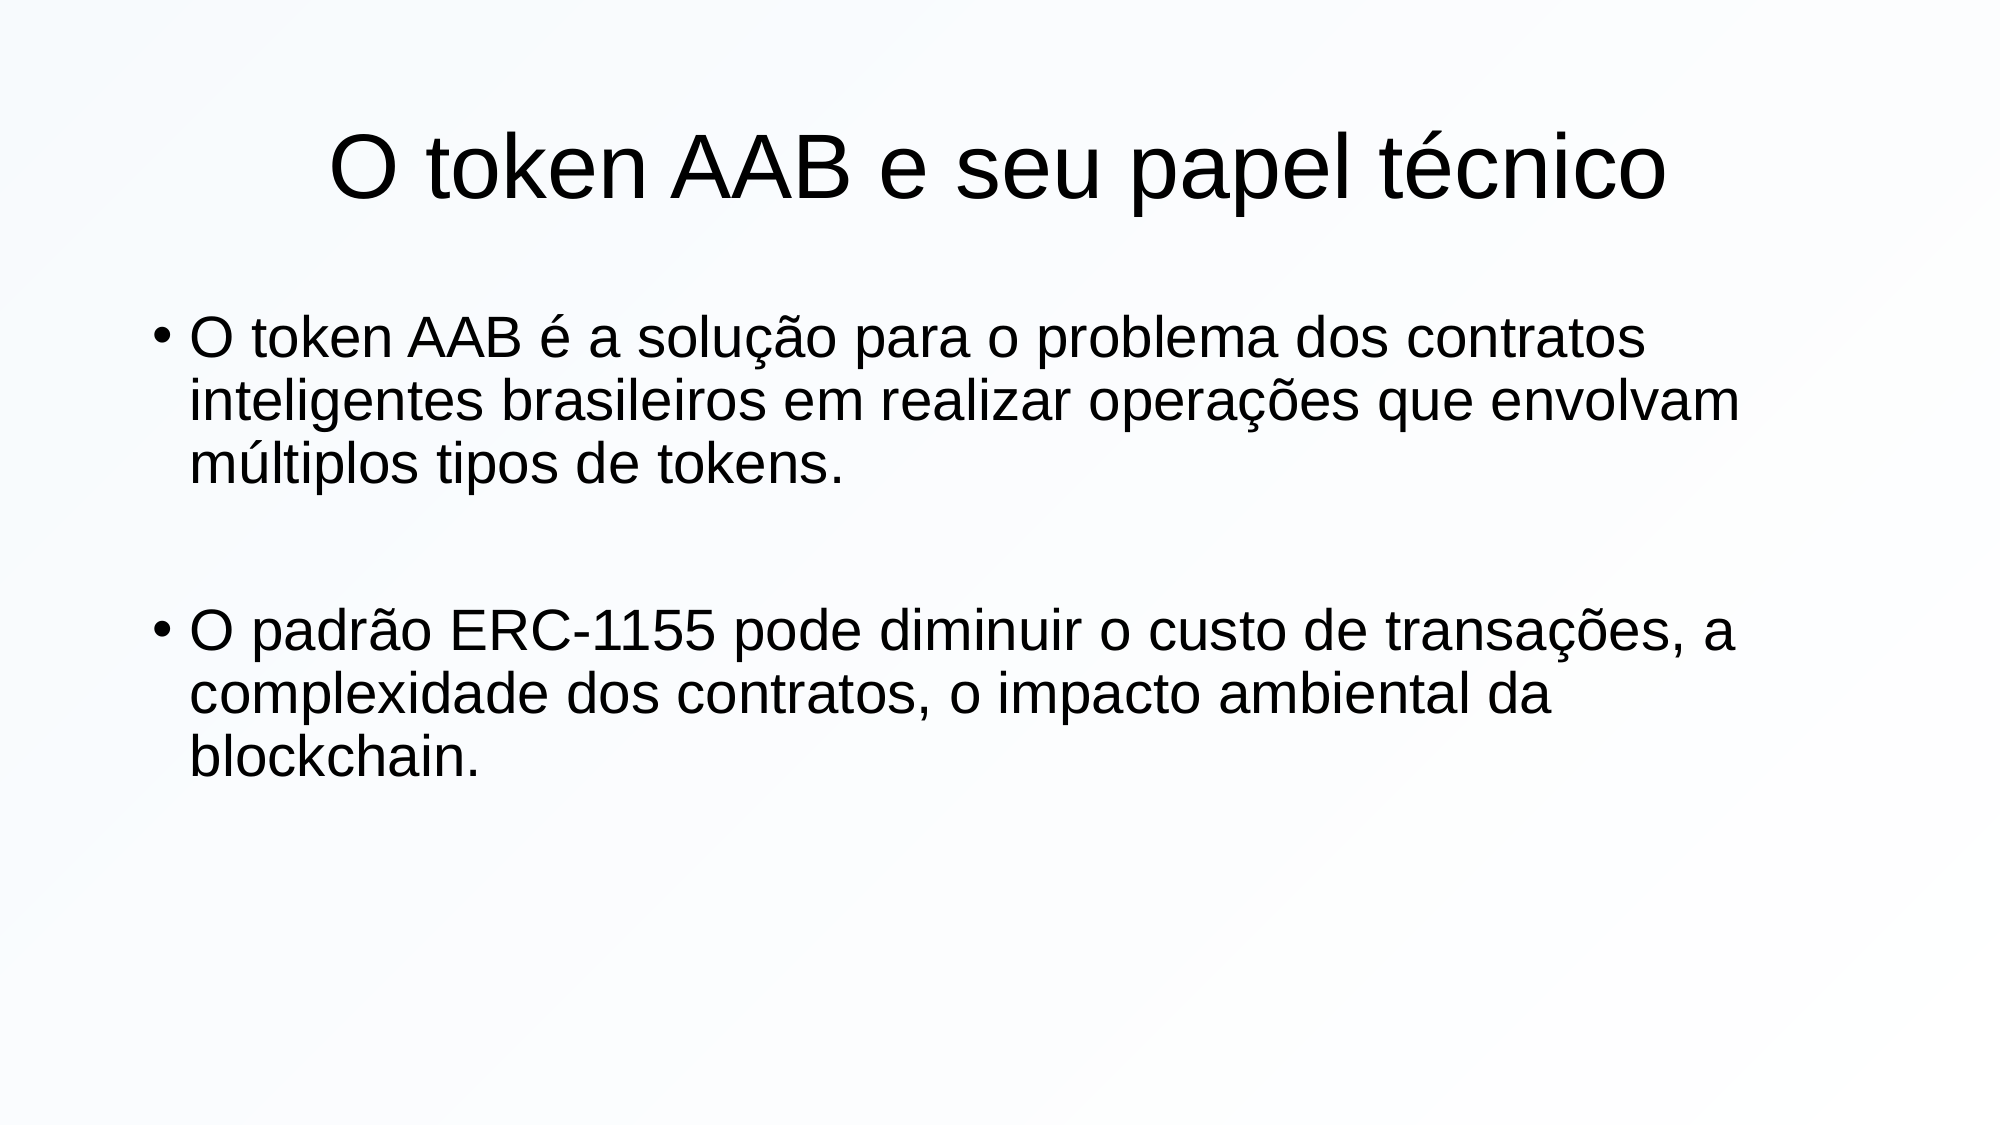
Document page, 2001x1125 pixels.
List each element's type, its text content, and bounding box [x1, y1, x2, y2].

title O token AAB e seu papel técnico [137, 59, 1863, 278]
list O token AAB é a solução para o problema dos contratos inteligentes brasileiros em realizar operações que envolvam múltiplos tipos de tokens. O padrão ERC-1155 pode diminuir o custo de transações, a complexidade dos contratos, o impacto ambiental da blockchain. [137, 299, 1863, 1014]
